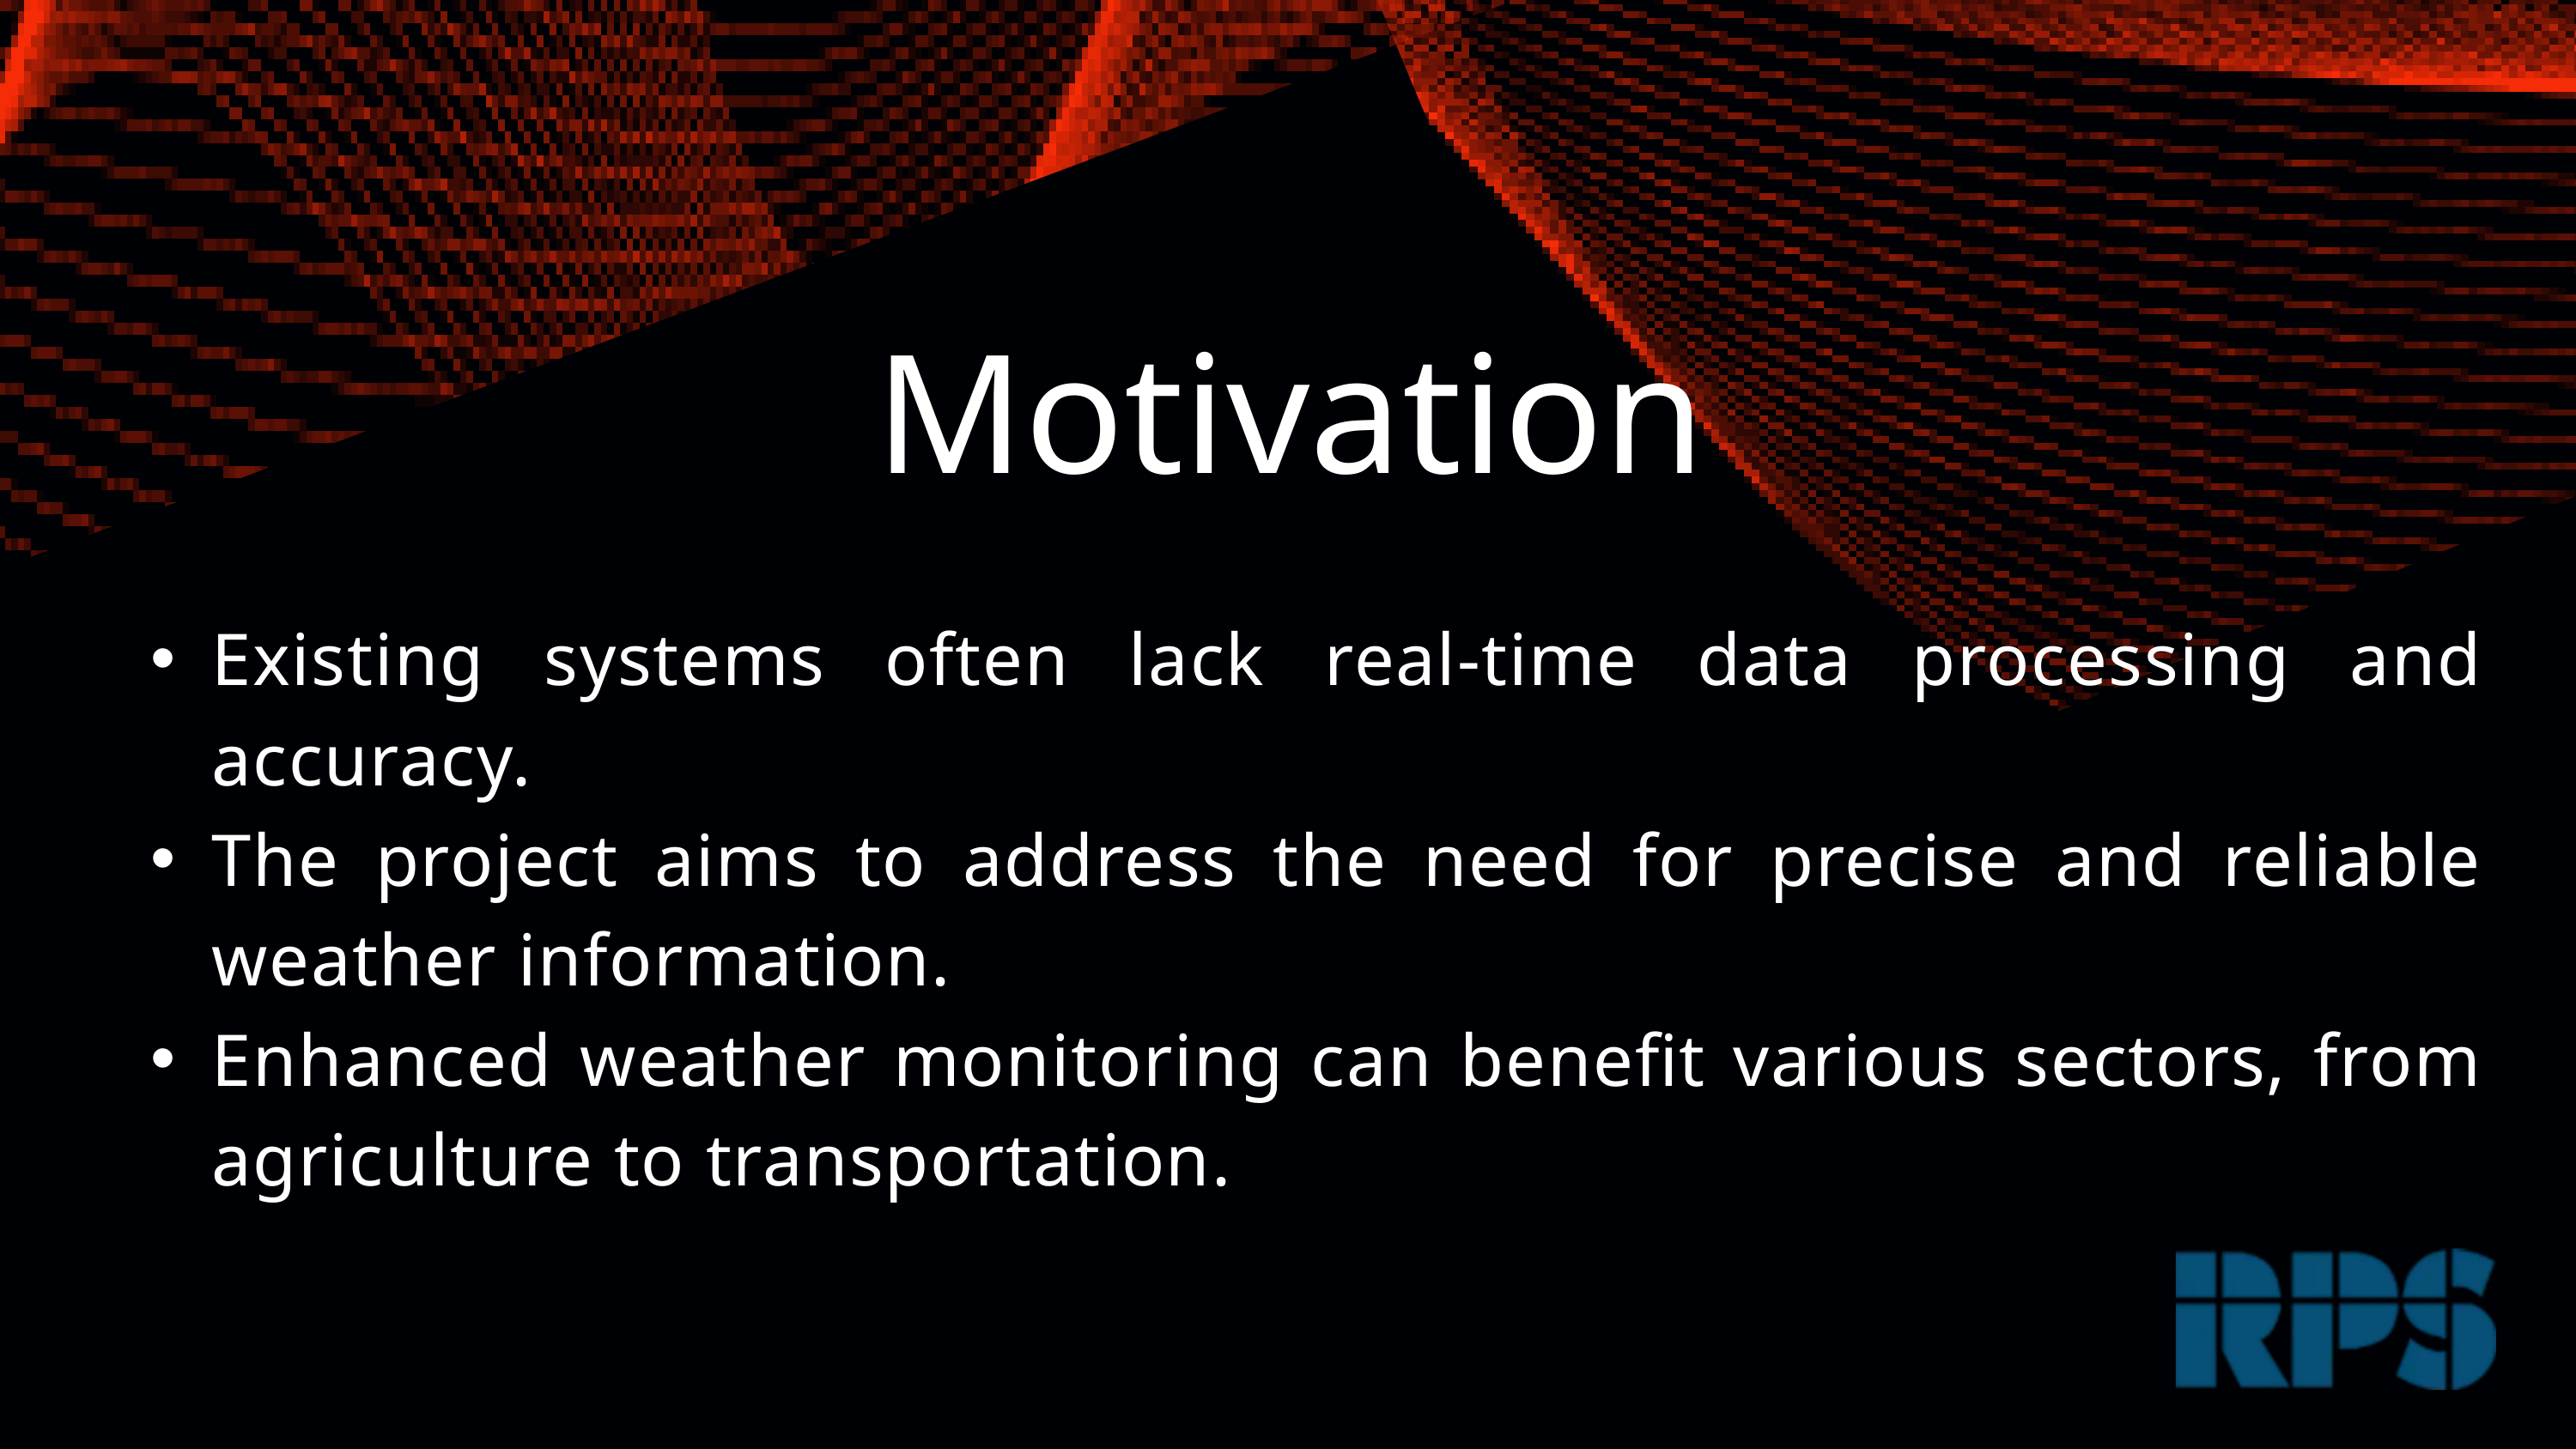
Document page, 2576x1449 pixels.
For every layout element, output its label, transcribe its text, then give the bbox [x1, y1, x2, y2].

text_box Motivation [848, 276, 1733, 506]
text_box Existing systems often lack real-time data processing and accuracy. The project aims to address the need for precise and reliable weather information. Enhanced weather monitoring can benefit various sectors, from agriculture to transportation. [89, 599, 2486, 1300]
text_box [1396, 0, 2576, 599]
text_box [2175, 1242, 2496, 1410]
text_box [0, 0, 1516, 569]
